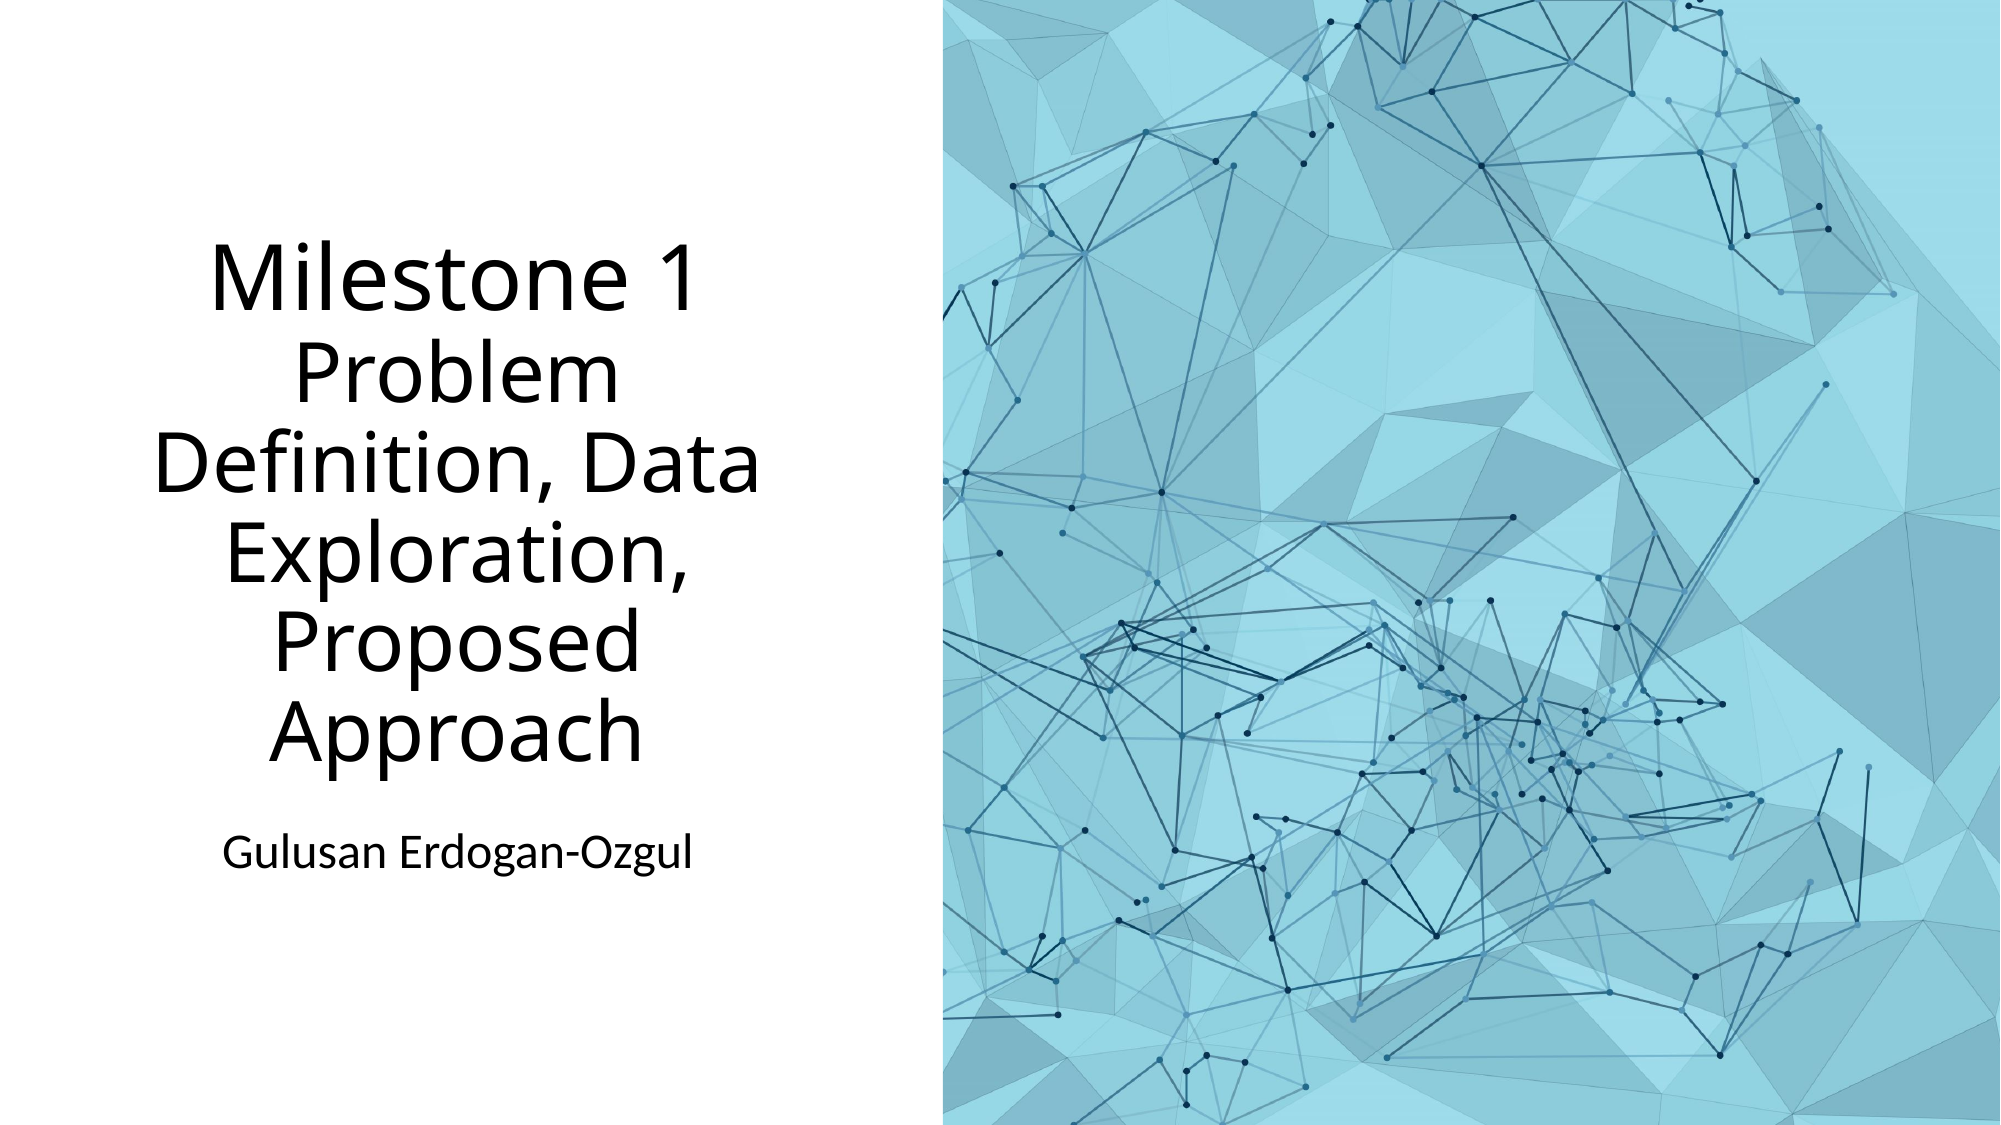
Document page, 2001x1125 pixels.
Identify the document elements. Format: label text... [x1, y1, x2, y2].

title Milestone 1 Problem Definition, Data Exploration, Proposed Approach [88, 88, 827, 788]
picture [942, 0, 2000, 1125]
subtitle Gulusan Erdogan-Ozgul [88, 818, 827, 1035]
